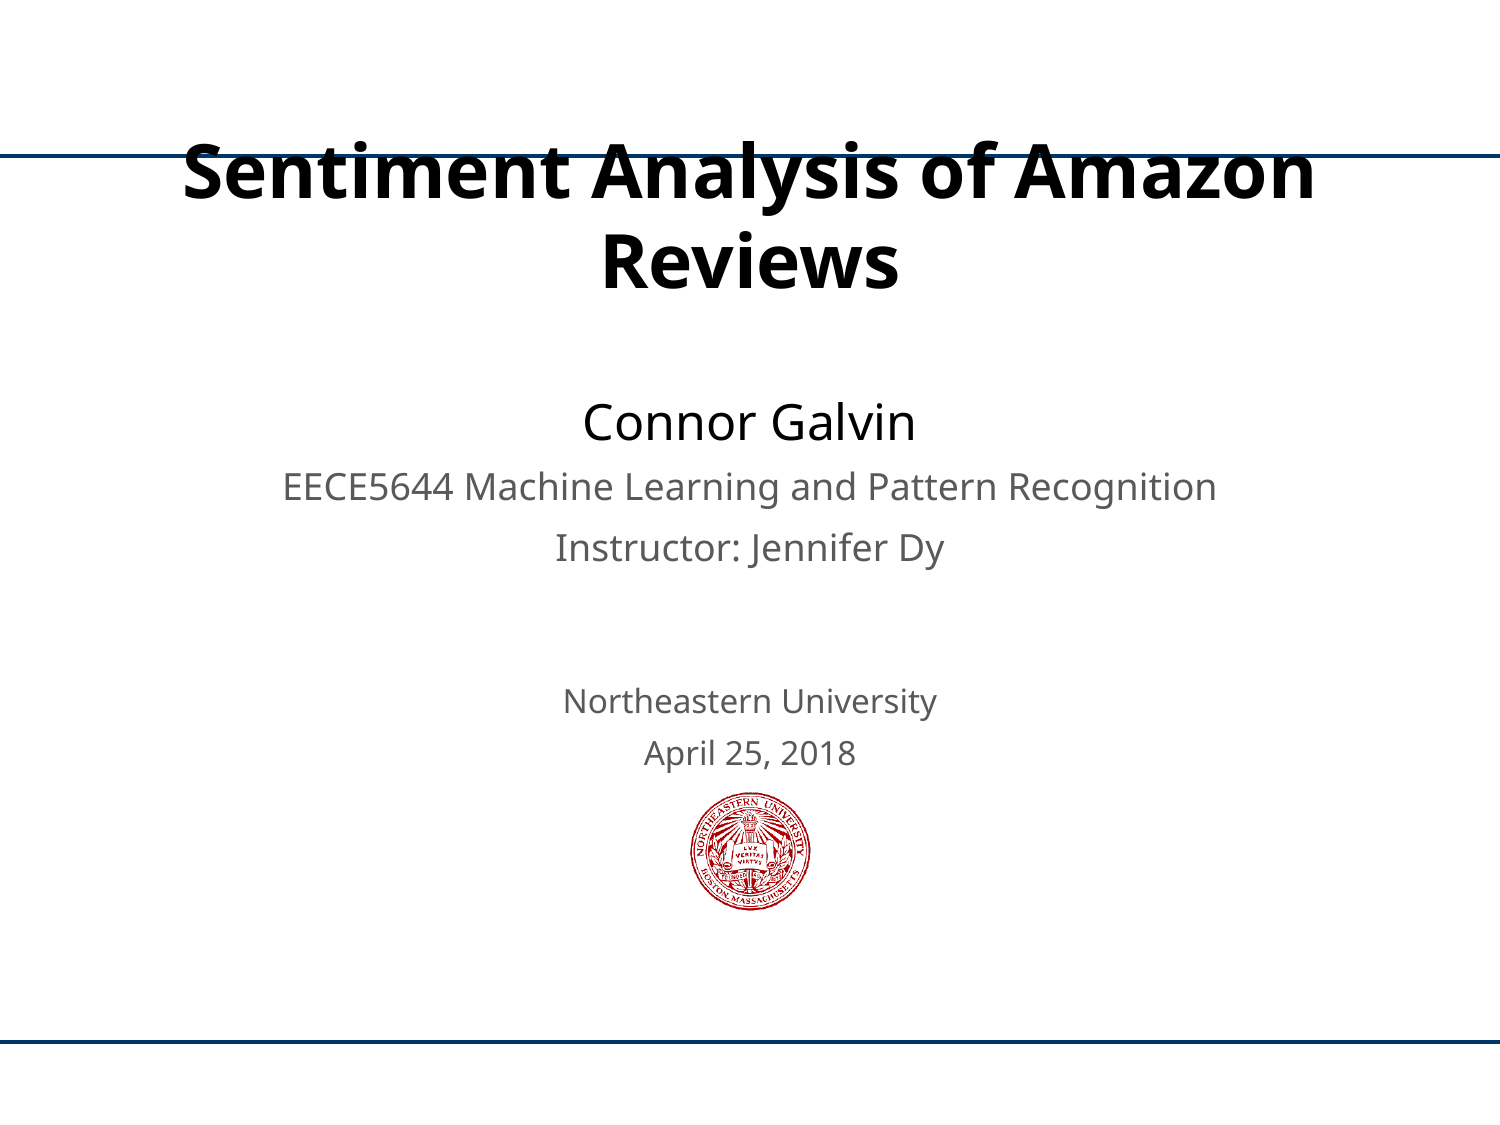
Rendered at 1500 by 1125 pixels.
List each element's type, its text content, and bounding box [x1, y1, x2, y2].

picture [683, 785, 817, 916]
text_box Northeastern University April 25, 2018 [231, 672, 1270, 833]
subtitle Connor Galvin EECE5644 Machine Learning and Pattern Recognition [25, 313, 1476, 496]
text_box Instructor: Jennifer Dy [263, 516, 1237, 576]
title Sentiment Analysis of Amazon Reviews [102, 98, 1399, 312]
